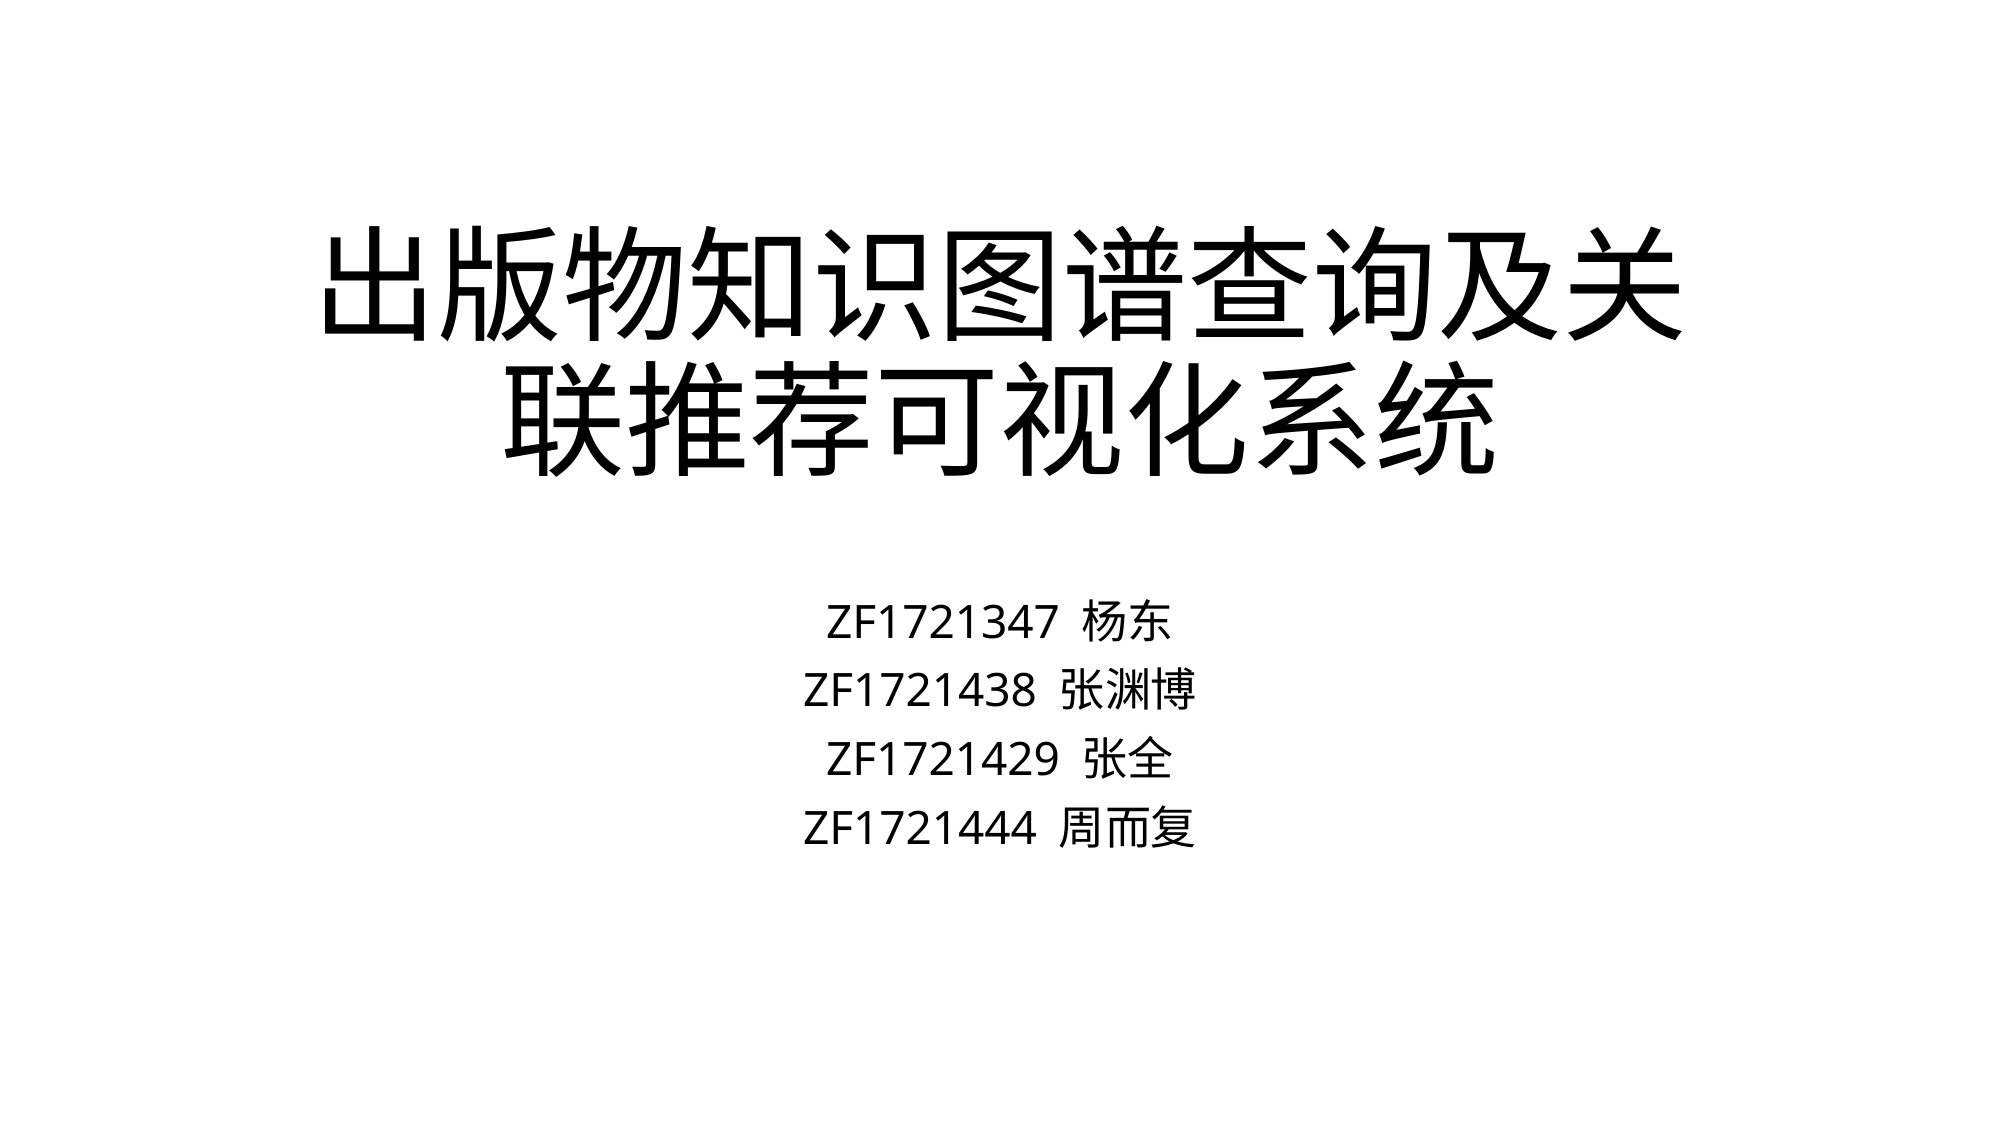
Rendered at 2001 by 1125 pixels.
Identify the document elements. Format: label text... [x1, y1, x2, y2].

subtitle ZF1721347 杨东 ZF1721438 张渊博 ZF1721429 张全 ZF1721444 周而复 [249, 590, 1750, 863]
title 出版物知识图谱查询及关联推荐可视化系统 [249, 109, 1750, 501]
